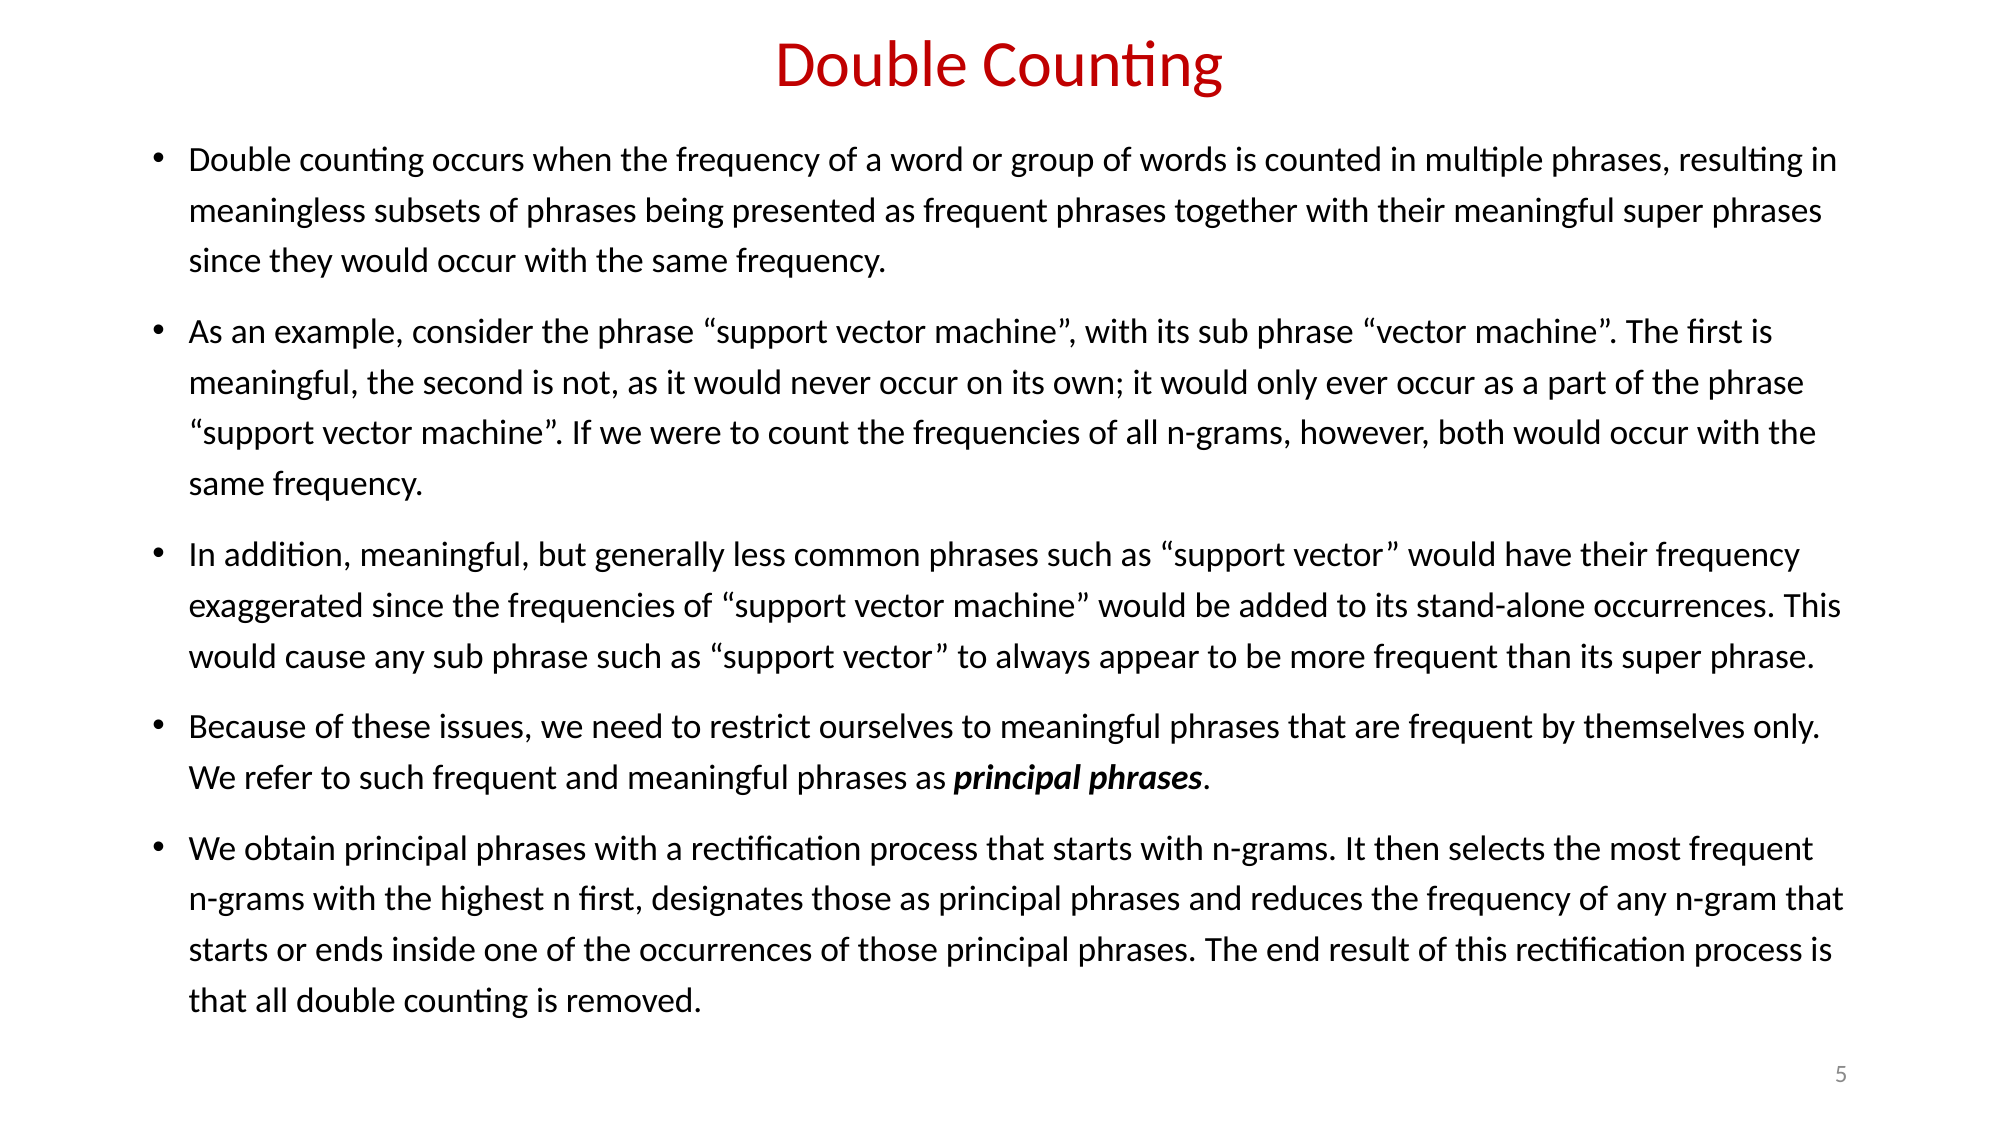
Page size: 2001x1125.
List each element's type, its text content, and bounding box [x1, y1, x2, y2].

title Double Counting [137, 22, 1863, 109]
list Double counting occurs when the frequency of a word or group of words is counted in multiple phrases, resulting in meaningless subsets of phrases being presented as frequent phrases together with their meaningful super phrases since they would occur with the same frequency. As an example, consider the phrase “support vector machine”, with its sub phrase “vector machine”. The first is meaningful, the second is not, as it would never occur on its own; it would only ever occur as a part of the phrase “support vector machine”. If we were to count the frequencies of all n-grams, however, both would occur with the same frequency. In addition, meaningful, but generally less common phrases such as “support vector” would have their frequency exaggerated since the frequencies of “support vector machine” would be added to its stand-alone occurrences. This would cause any sub phrase such as “support vector” to always appear to be more frequent than its super phrase. Because of these issues, we need to restrict ourselves to meaningful phrases that are frequent by themselves only. We refer to such frequent and meaningful phrases as principal phrases. We obtain principal phrases with a rectification process that starts with n-grams. It then selects the most frequent n-grams with the highest n first, designates those as principal phrases and reduces the frequency of any n-gram that starts or ends inside one of the occurrences of those principal phrases. The end result of this rectification process is that all double counting is removed. [137, 120, 1863, 1090]
slide_number 5 [1412, 1042, 1863, 1103]
